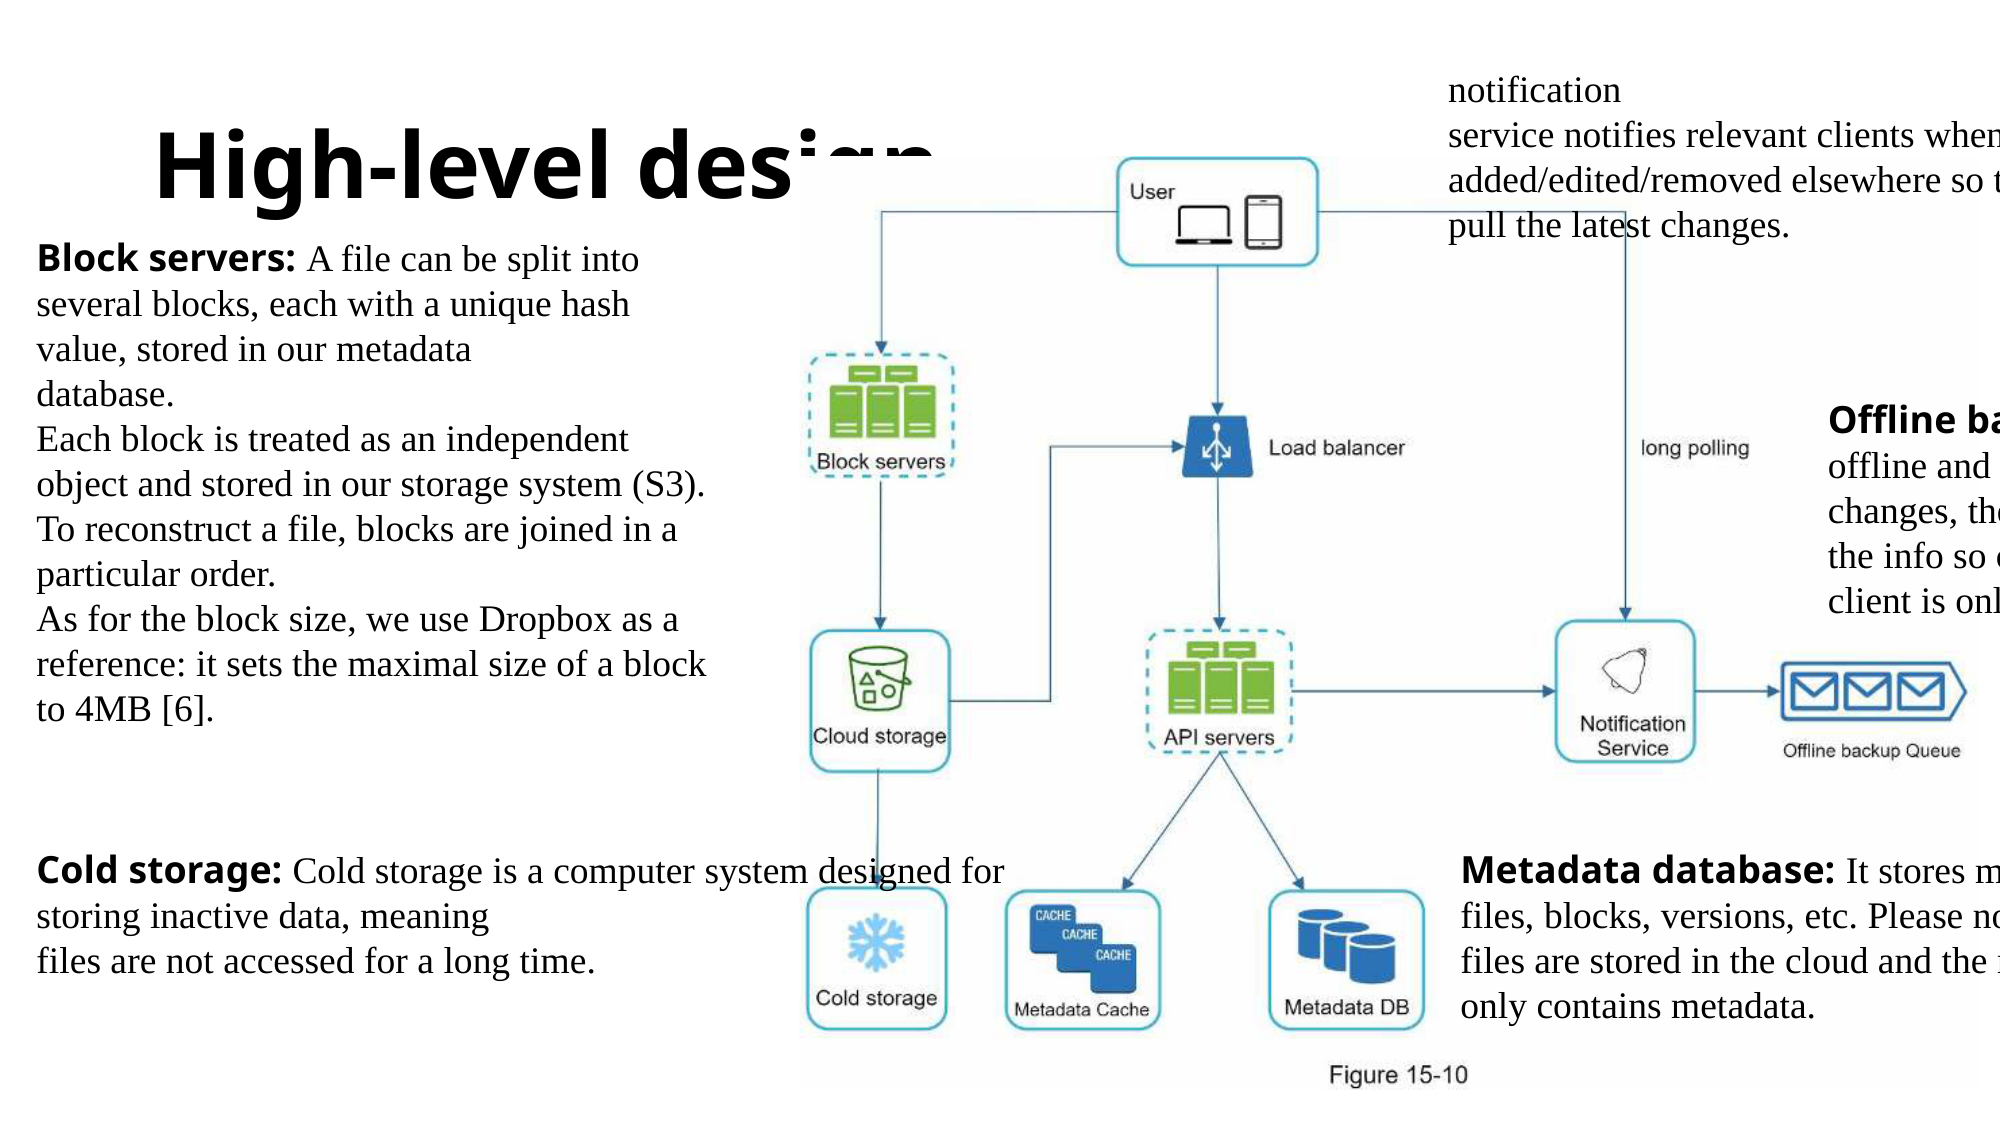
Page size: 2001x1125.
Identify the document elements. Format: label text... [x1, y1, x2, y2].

text_box notification service notifies relevant clients when a file is added/edited/removed elsewhere so they can pull the latest changes. [1433, 58, 2000, 253]
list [799, 156, 1979, 1090]
text_box Offline backup queue: If a client is offline and cannot pull the latest file changes, the offline backup queue stores the info so changes will be synced when the client is online. [1979, 388, 2000, 629]
text_box Metadata database: It stores metadata of users, files, blocks, versions, etc. Please note that files are stored in the cloud and the metadata database only contains metadata. [1979, 838, 2000, 1034]
text_box Cold storage: Cold storage is a computer system designed for storing inactive data, meaning files are not accessed for a long time. [21, 838, 799, 989]
text_box Block servers: A file can be split into several blocks, each with a unique hash value, stored in our metadata database. Each block is treated as an independent object and stored in our storage system (S3). To reconstruct a file, blocks are joined in a particular order. As for the block size, we use Dropbox as a reference: it sets the maximal size of a block to 4MB [6]. [21, 226, 728, 737]
title High-level design [137, 59, 1433, 278]
